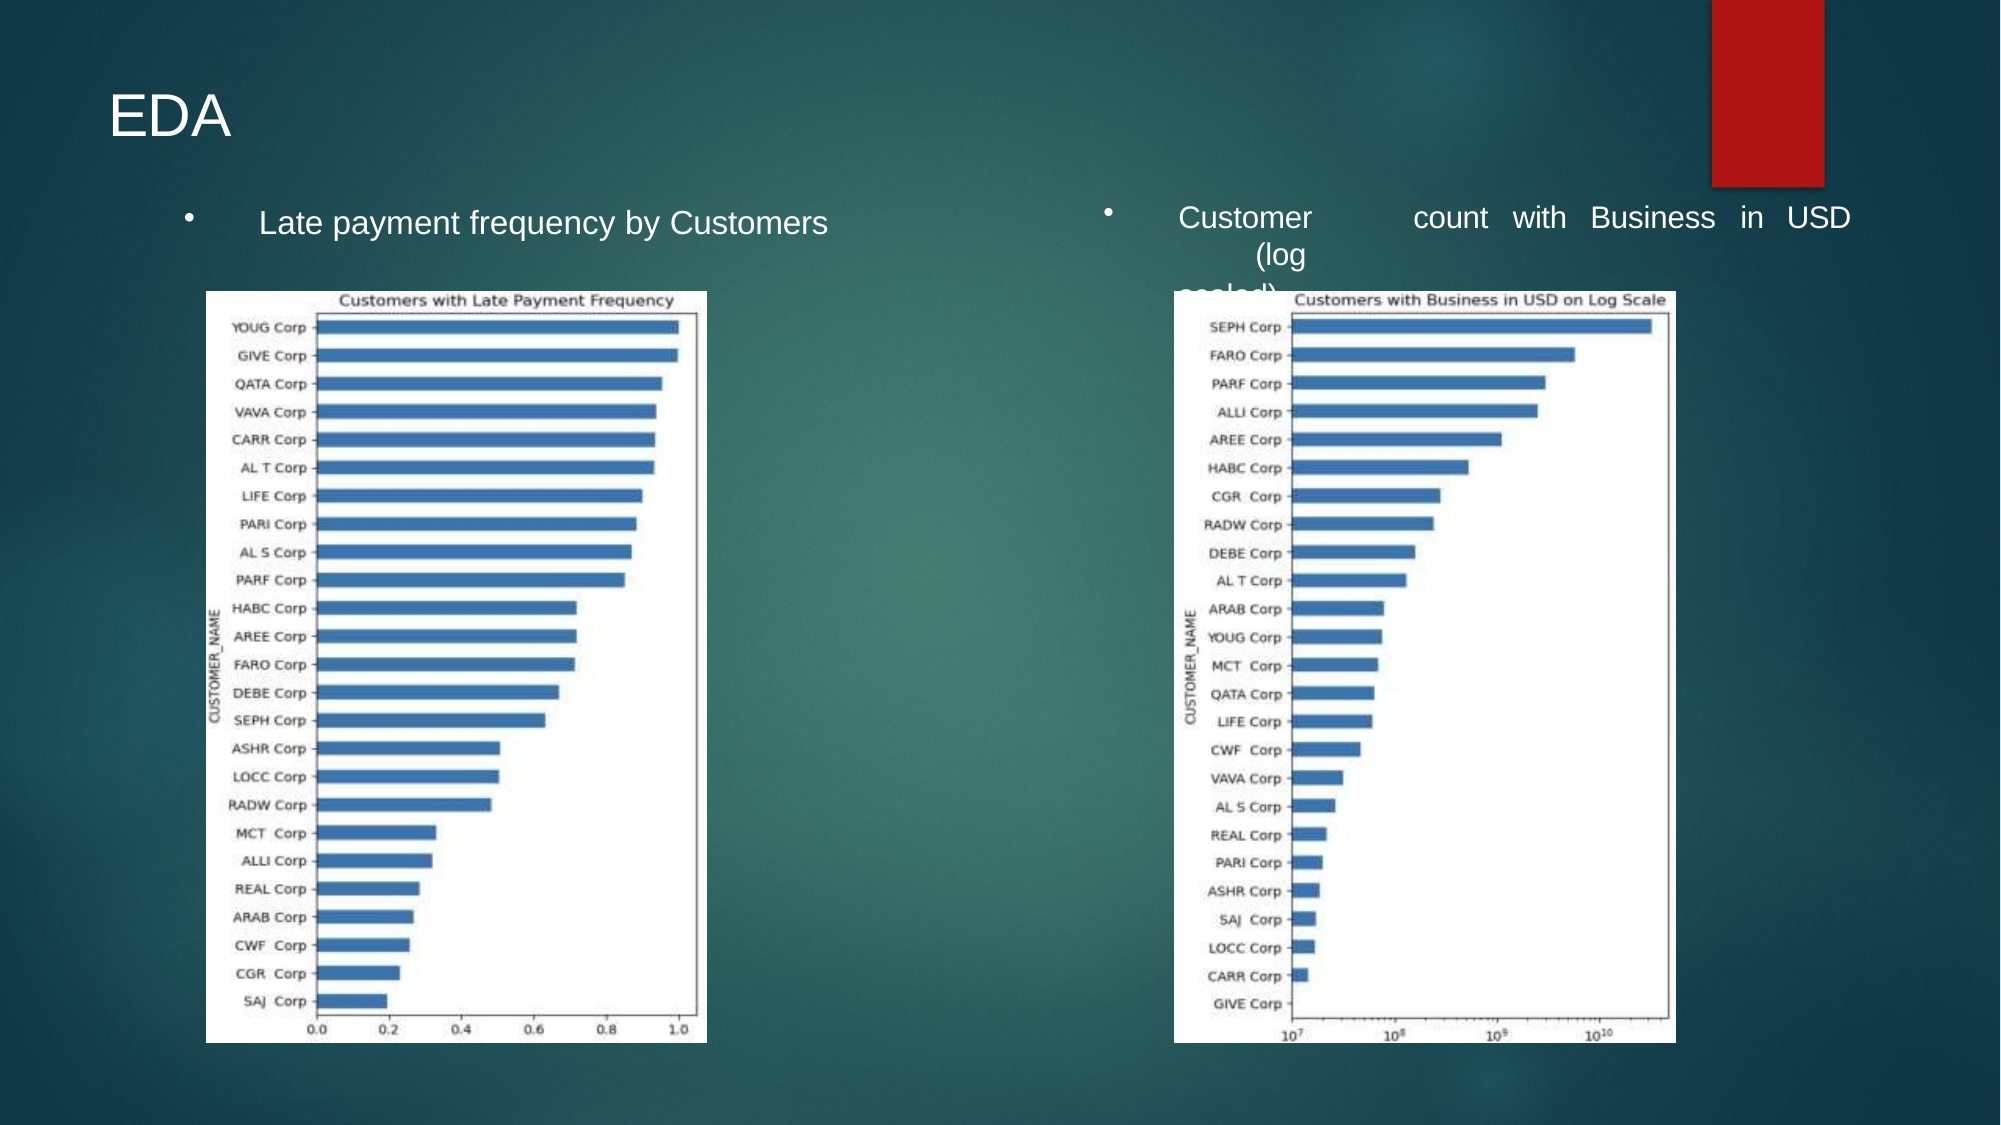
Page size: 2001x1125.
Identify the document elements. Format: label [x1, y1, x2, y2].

text_box [0, 0, 2000, 1125]
